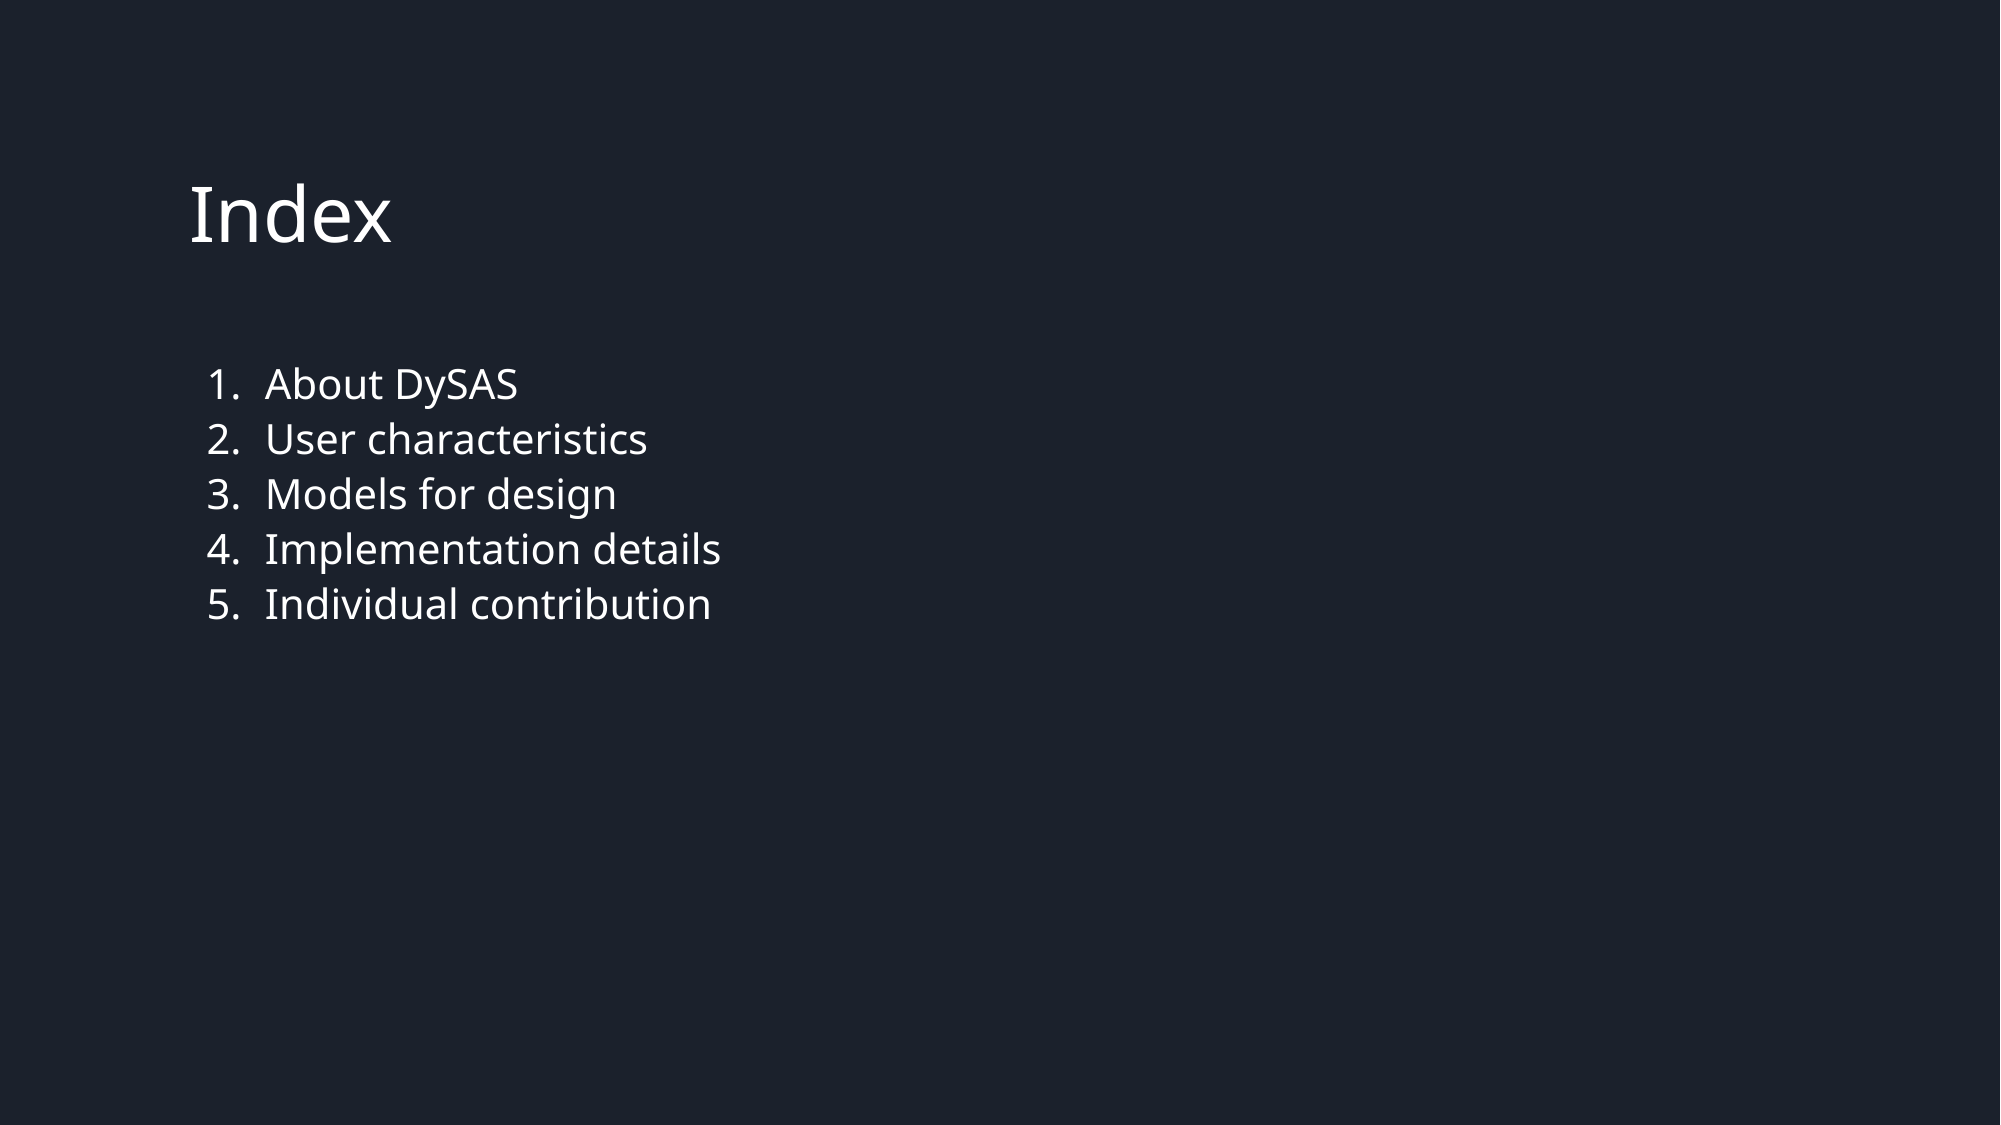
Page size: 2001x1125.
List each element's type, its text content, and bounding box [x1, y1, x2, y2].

list About DySAS User characteristics Models for design Implementation details Individual contribution [174, 345, 1825, 977]
title Index [174, 105, 1825, 331]
